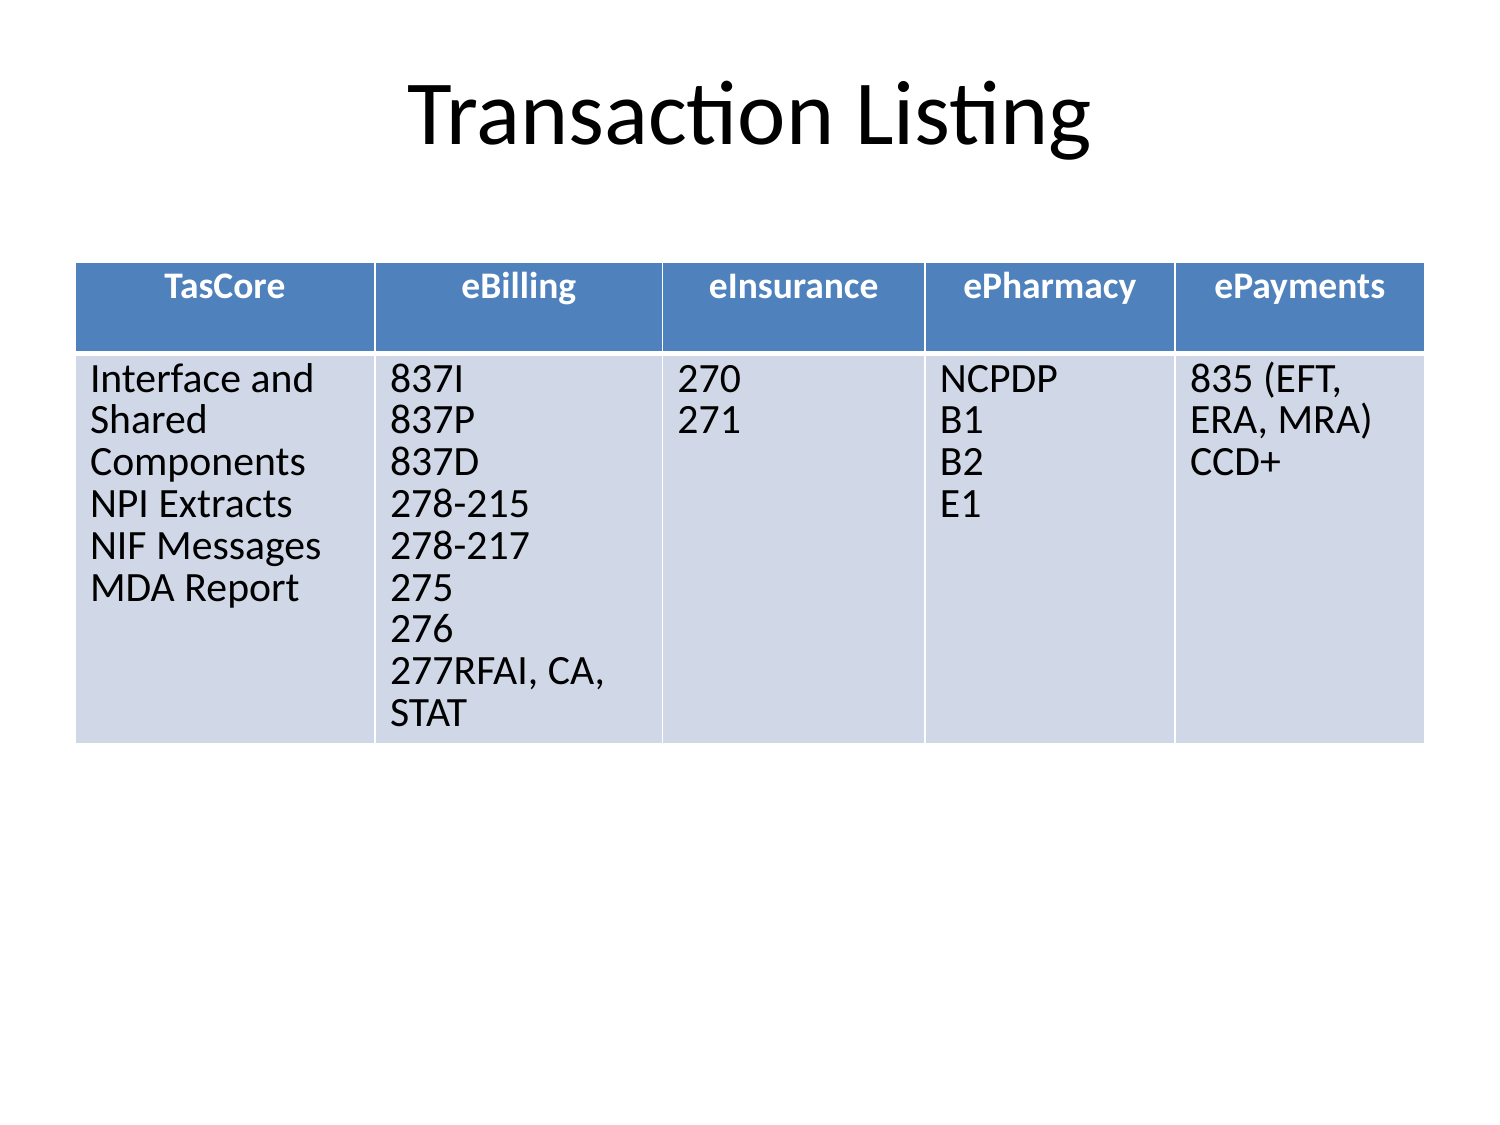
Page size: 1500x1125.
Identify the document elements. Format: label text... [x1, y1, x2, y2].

table_cell 835 (EFT, ERA, MRA) CCD+ [1176, 356, 1424, 743]
table_cell 270 271 [663, 356, 924, 743]
table_cell Interface and Shared Components NPI Extracts NIF Messages MDA Report [76, 356, 374, 743]
text_box Transaction Listing [74, 45, 1425, 233]
table_cell 837I 837P 837D 278-215 278-217 275 276 277RFAI, CA, STAT [376, 356, 662, 743]
table_header eBilling [376, 263, 662, 351]
table_cell NCPDP B1 B2 E1 [926, 356, 1174, 743]
table_header ePayments [1176, 263, 1424, 351]
table_header ePharmacy [926, 263, 1174, 351]
table_header TasCore [76, 263, 374, 351]
table_header eInsurance [663, 263, 924, 351]
